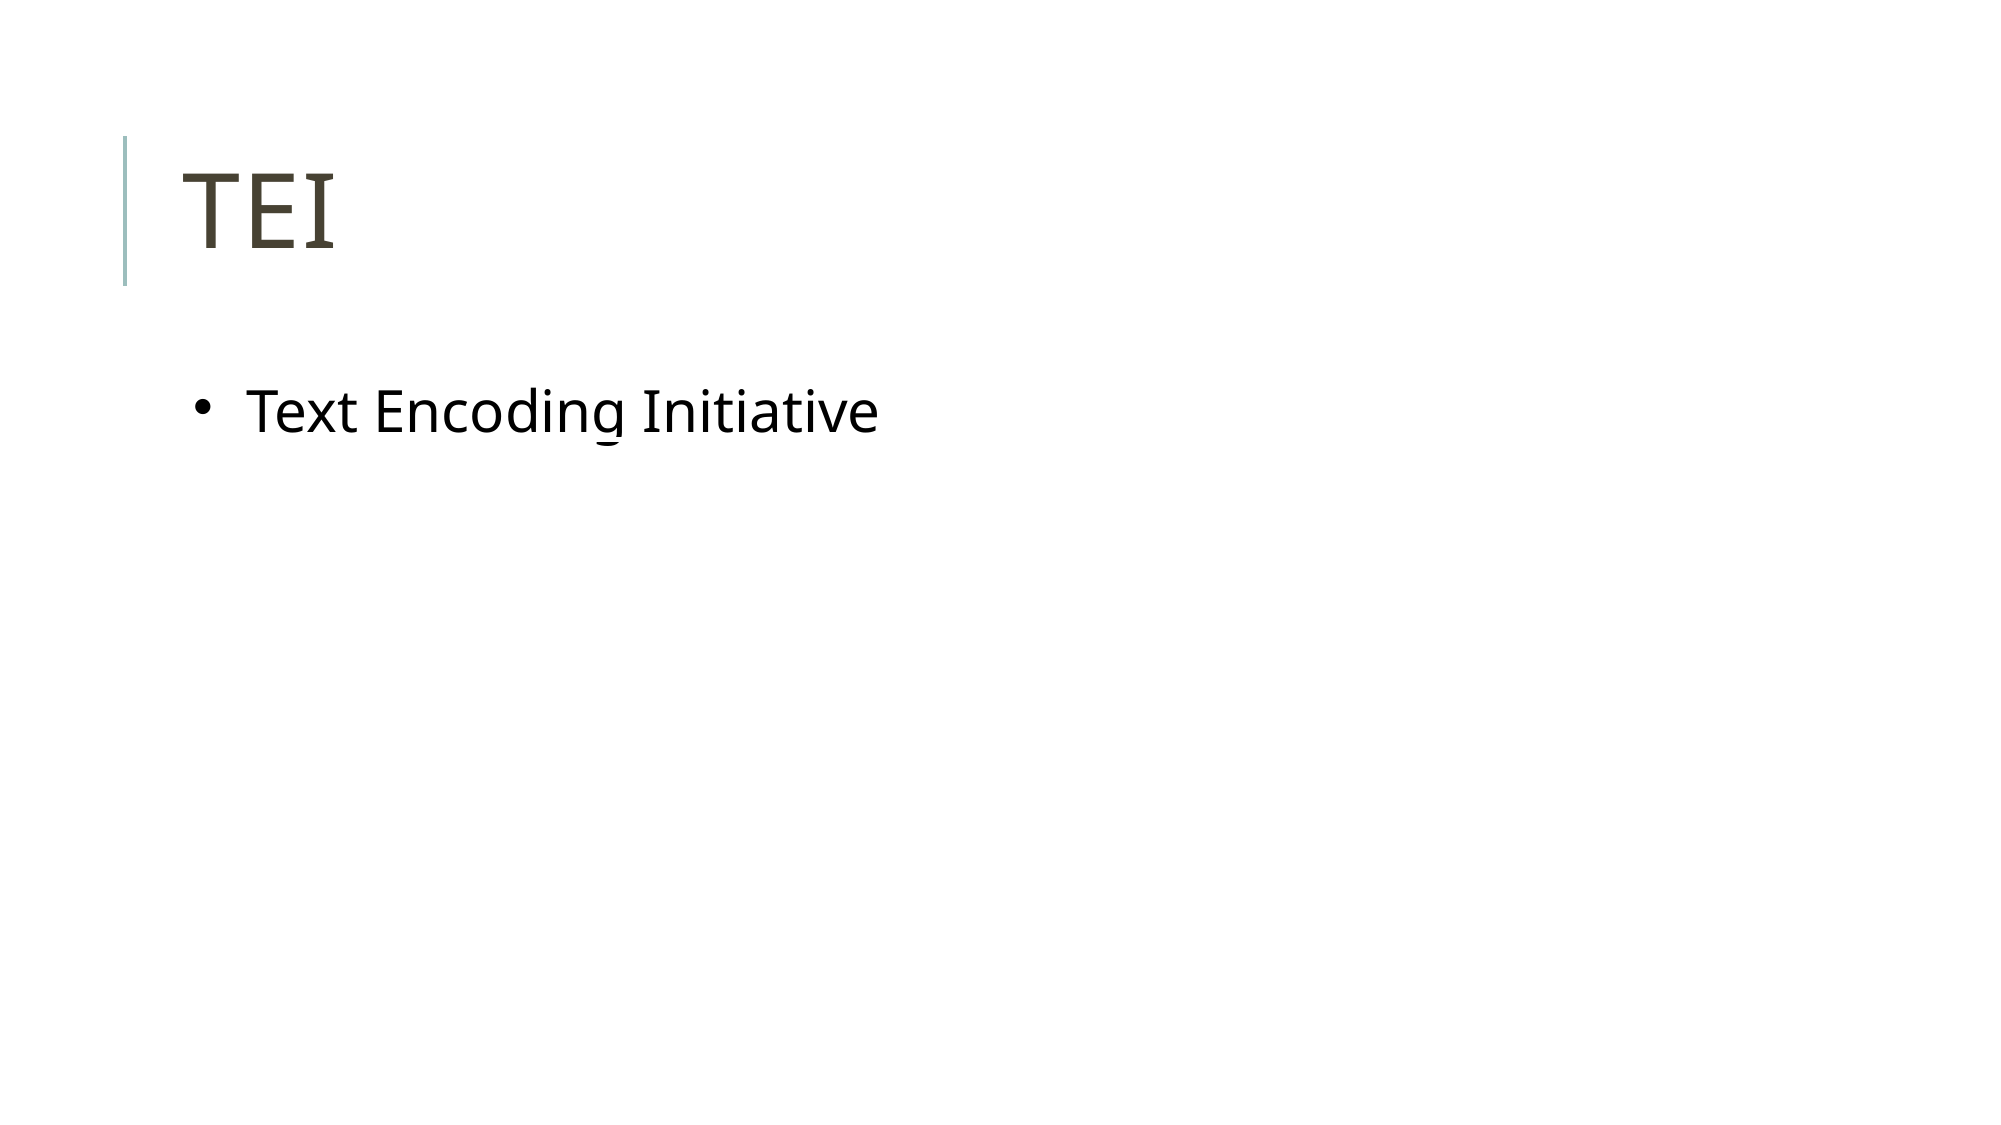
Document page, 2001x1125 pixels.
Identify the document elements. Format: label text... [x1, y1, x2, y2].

title TEI [168, 96, 1763, 342]
list Text Encoding Initiative [168, 375, 1763, 1035]
